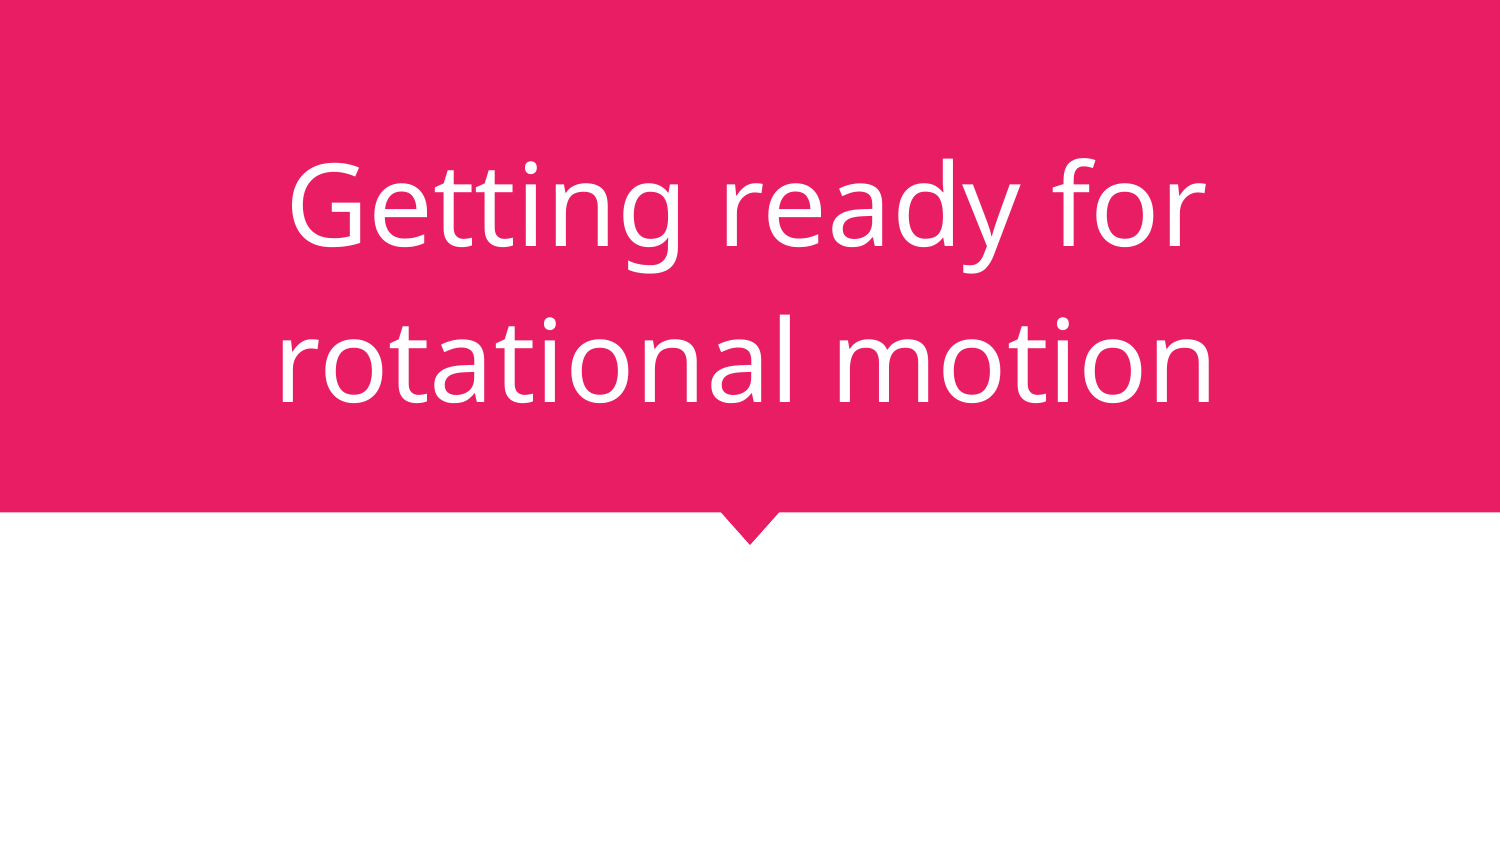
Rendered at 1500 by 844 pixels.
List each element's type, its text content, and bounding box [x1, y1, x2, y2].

title Getting ready for rotational motion [67, 105, 1427, 452]
